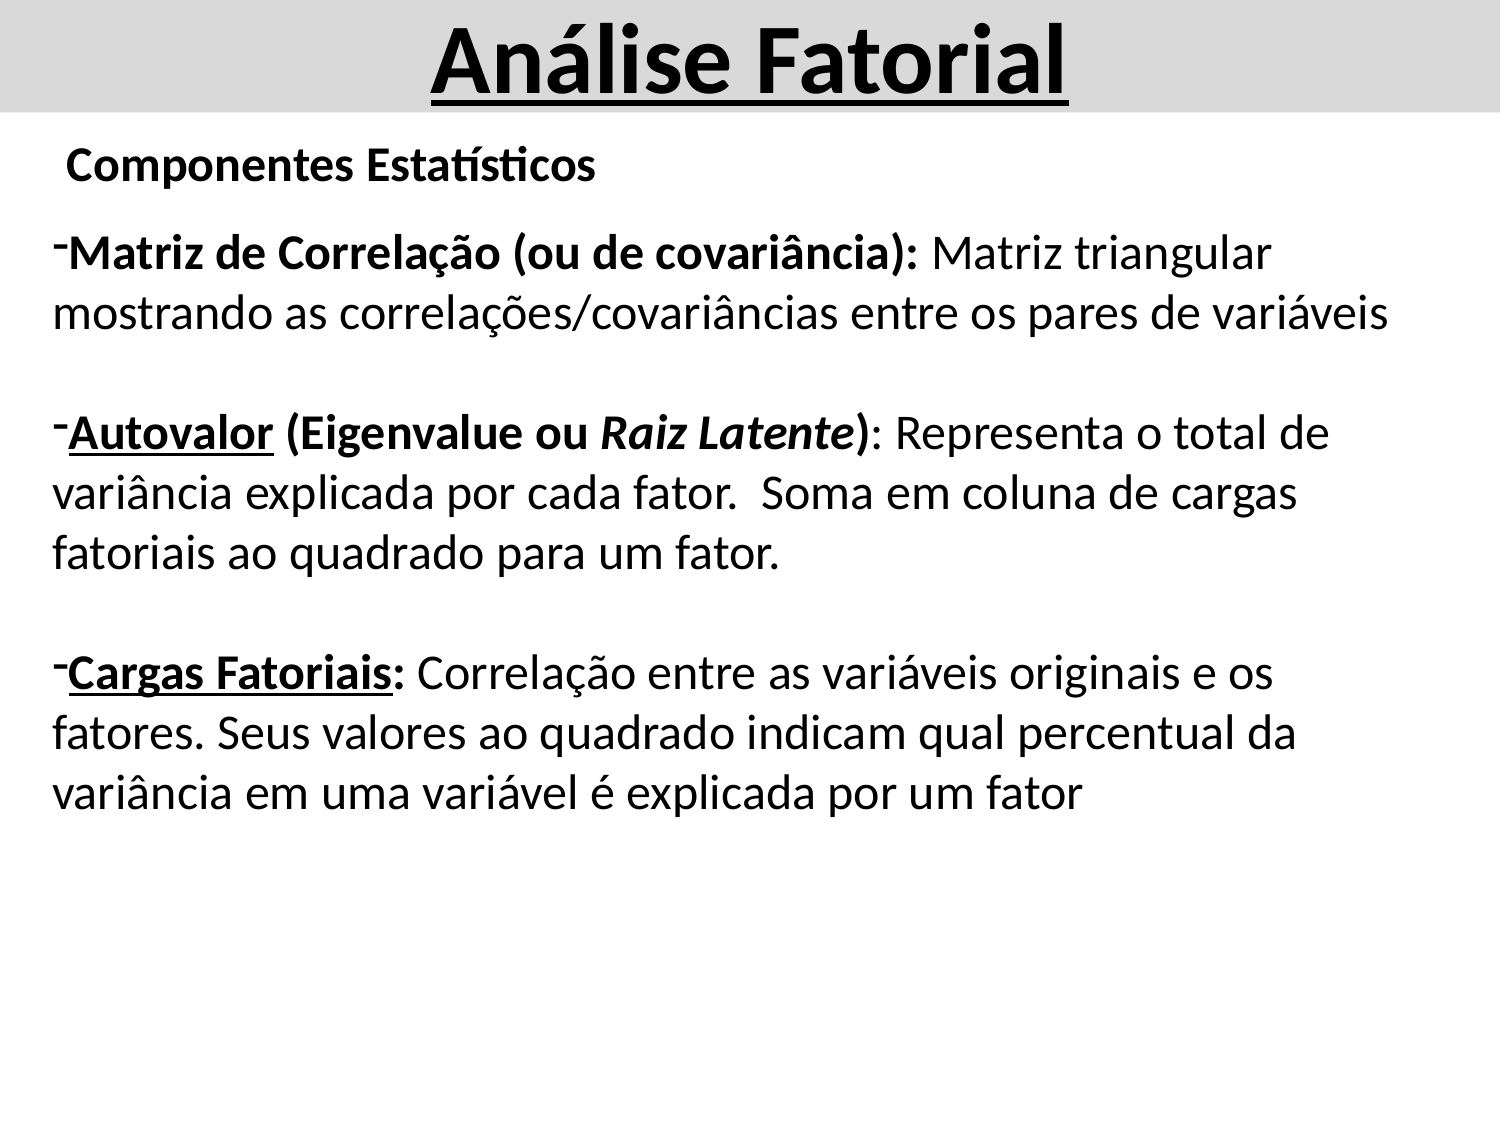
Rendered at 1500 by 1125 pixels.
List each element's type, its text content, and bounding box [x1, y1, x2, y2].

text_box Matriz de Correlação (ou de covariância): Matriz triangular mostrando as correlações/covariâncias entre os pares de variáveis Autovalor (Eigenvalue ou Raiz Latente): Representa o total de variância explicada por cada fator. Soma em coluna de cargas fatoriais ao quadrado para um fator. Cargas Fatoriais: Correlação entre as variáveis originais e os fatores. Seus valores ao quadrado indicam qual percentual da variância em uma variável é explicada por um fator [37, 212, 1438, 888]
text_box Análise Fatorial [0, 0, 1500, 113]
text_box Componentes Estatísticos [52, 124, 613, 199]
